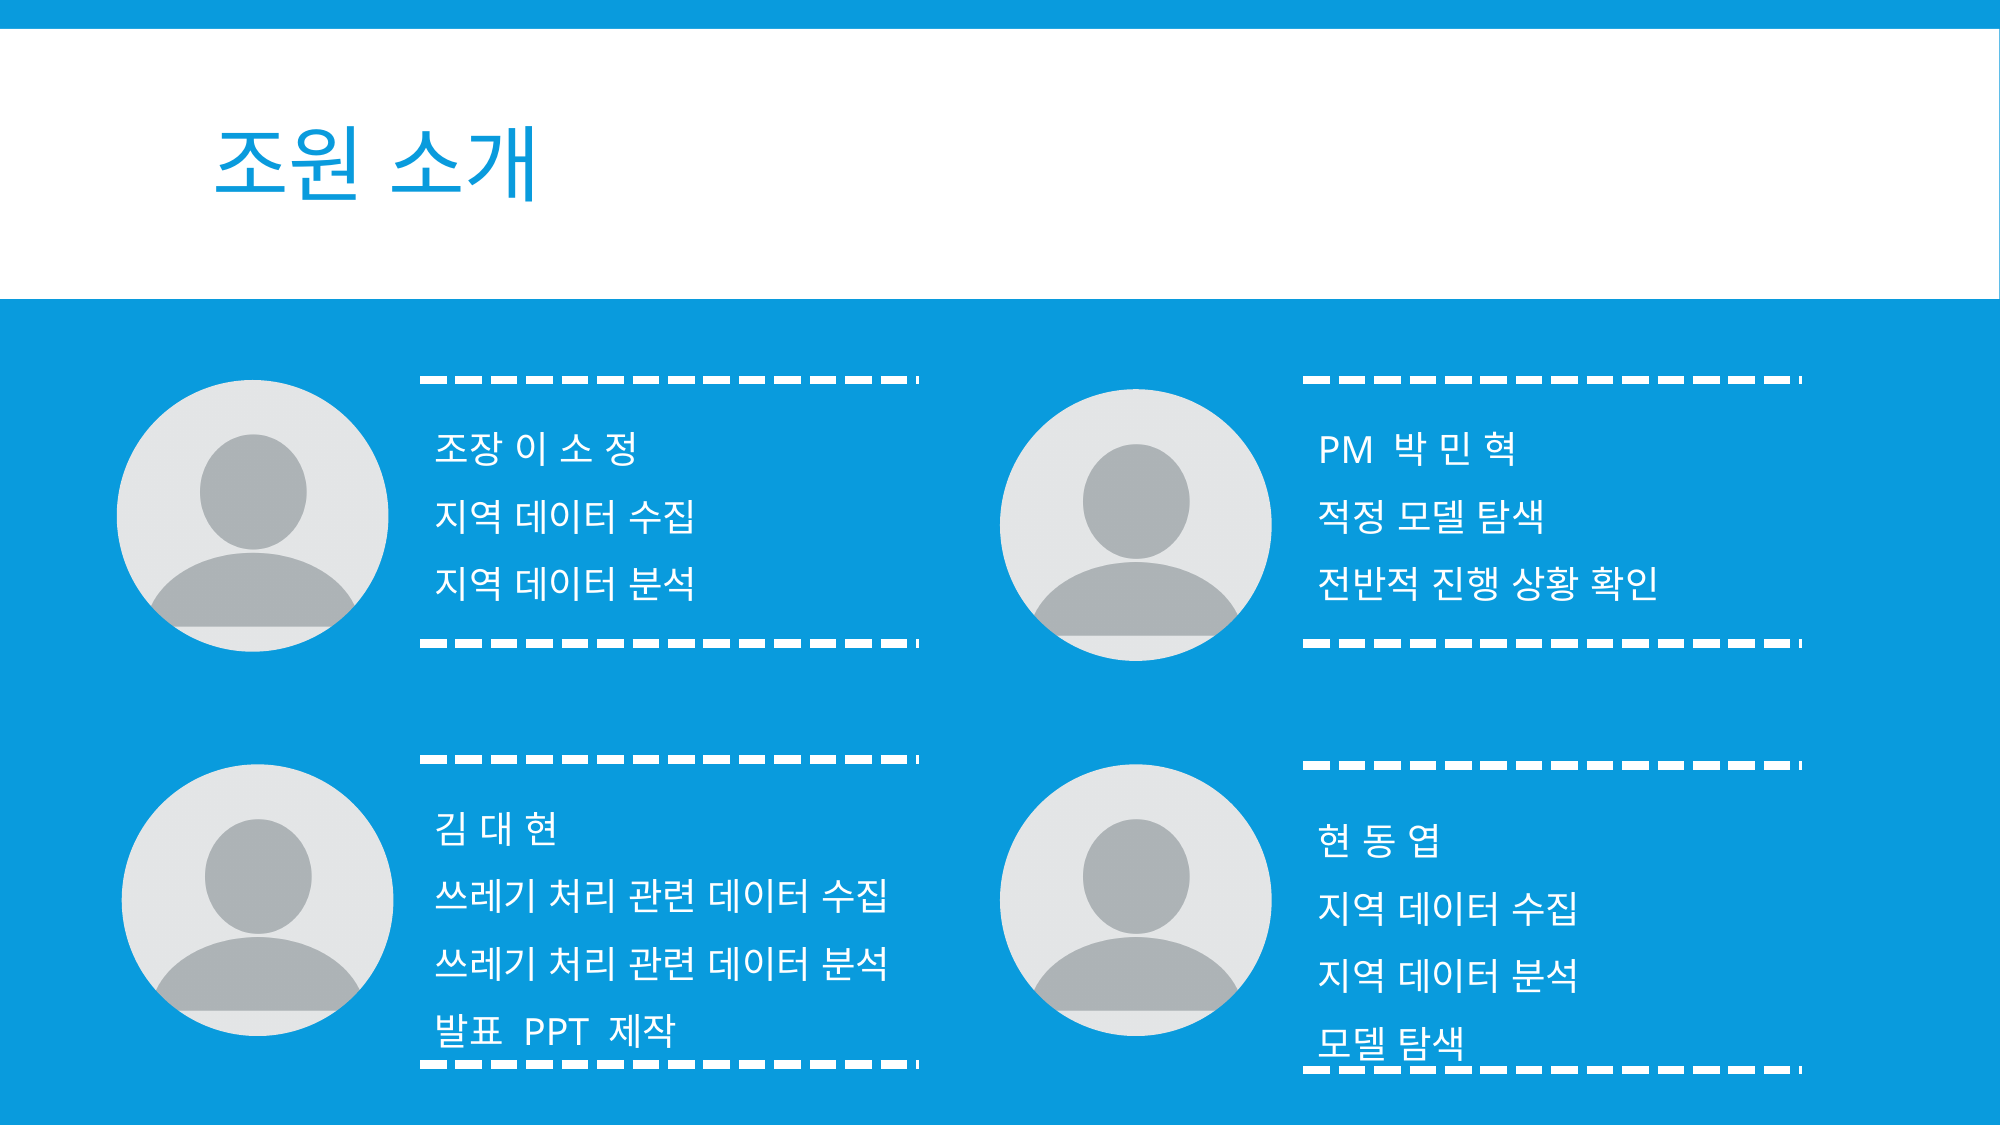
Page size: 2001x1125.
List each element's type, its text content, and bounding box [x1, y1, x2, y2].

text_box 김 대 현 쓰레기 처리 관련 데이터 수집 쓰레기 처리 관련 데이터 분석 발표 PPT 제작 [420, 775, 942, 1061]
text_box 현 동 엽 지역 데이터 수집 지역 데이터 분석 모델 탐색 [1303, 788, 1825, 1074]
text_box PM 박 민 혁 적정 모델 탐색 전반적 진행 상황 확인 [1303, 396, 1803, 614]
text_box 조장 이 소 정 지역 데이터 수집 지역 데이터 분석 [420, 396, 920, 614]
title 조원 소개 [197, 46, 1803, 295]
text_box [115, 378, 390, 653]
text_box [120, 763, 395, 1038]
text_box [998, 763, 1273, 1038]
text_box [998, 388, 1273, 662]
